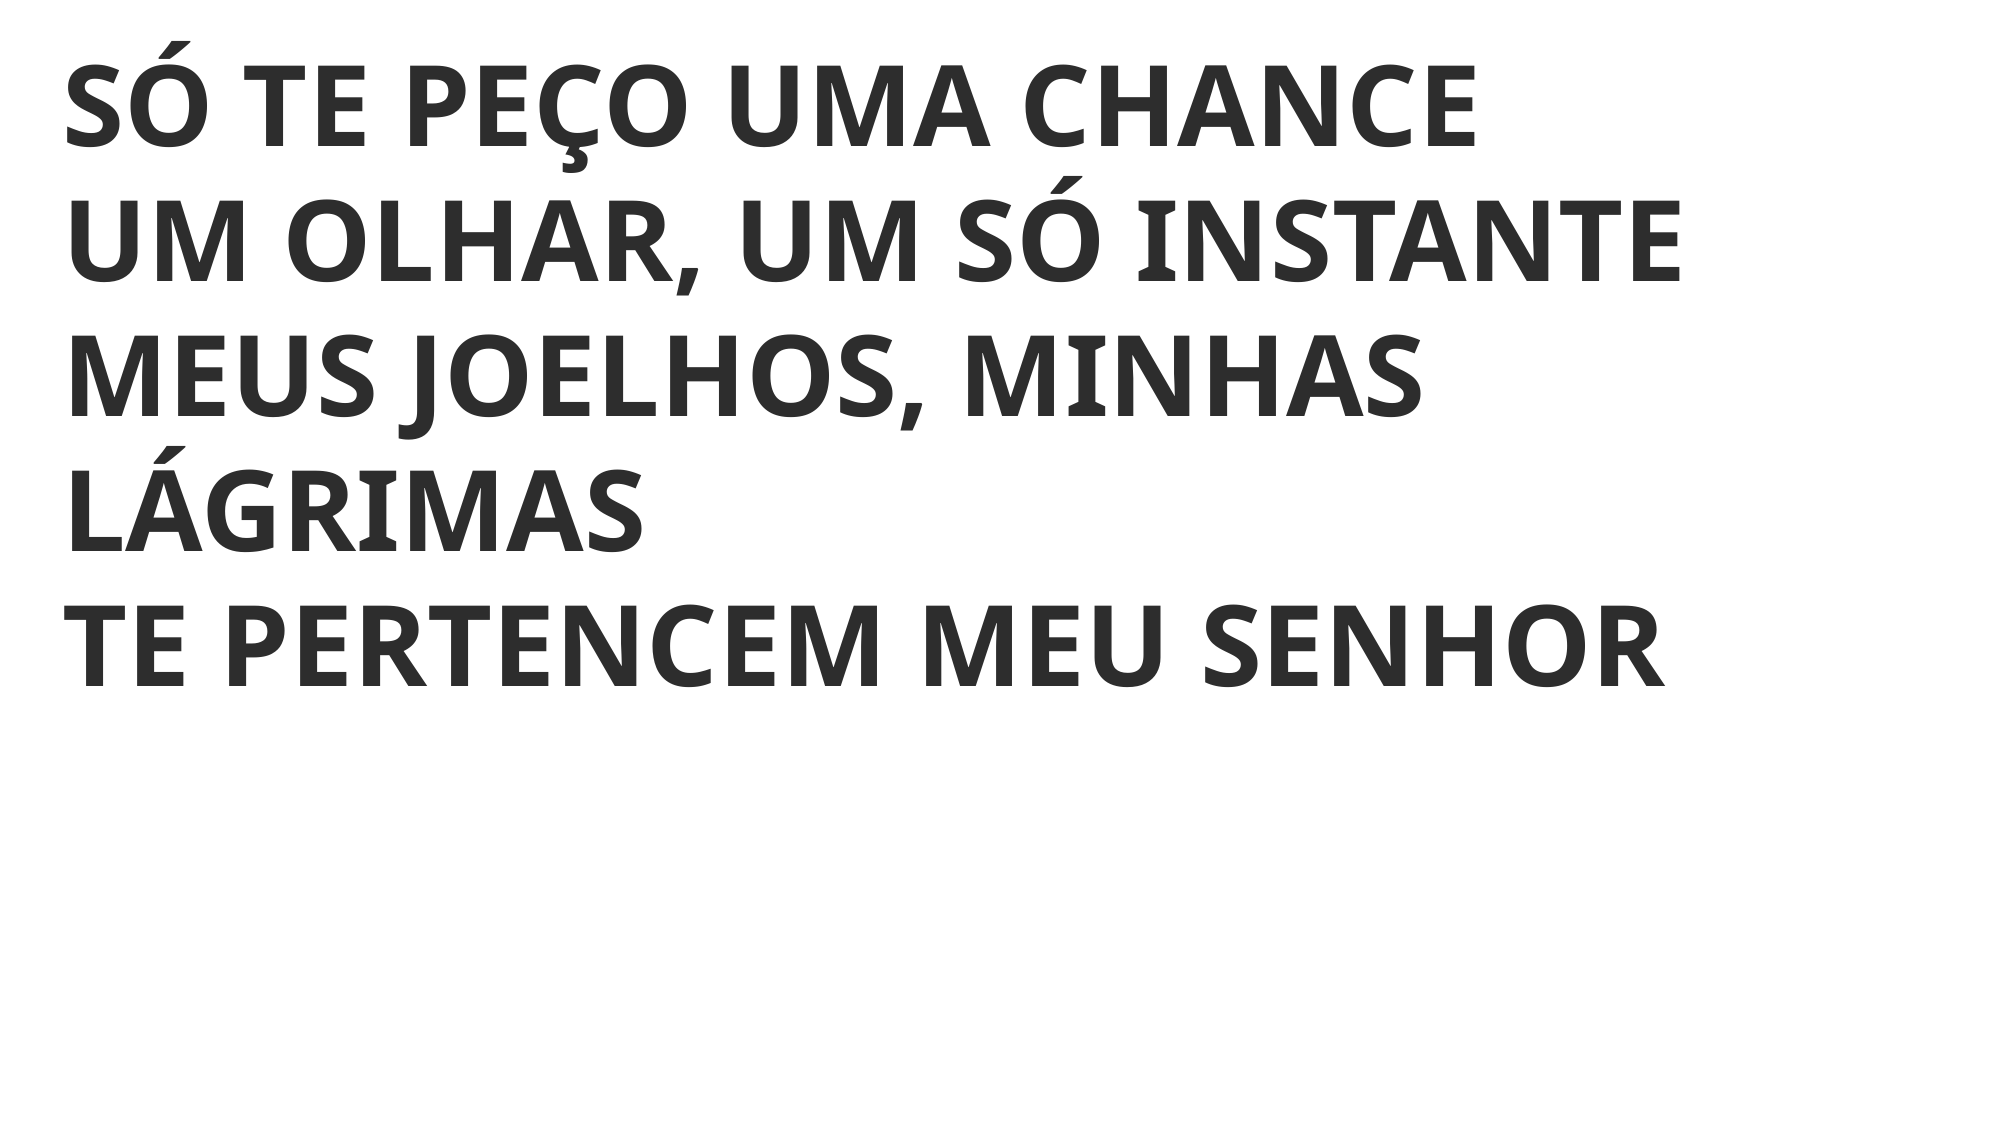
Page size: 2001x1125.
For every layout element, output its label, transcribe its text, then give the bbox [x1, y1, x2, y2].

text_box SÓ TE PEÇO UMA CHANCE UM OLHAR, UM SÓ INSTANTE MEUS JOELHOS, MINHAS LÁGRIMAS TE PERTENCEM MEU SENHOR [47, 26, 1902, 716]
